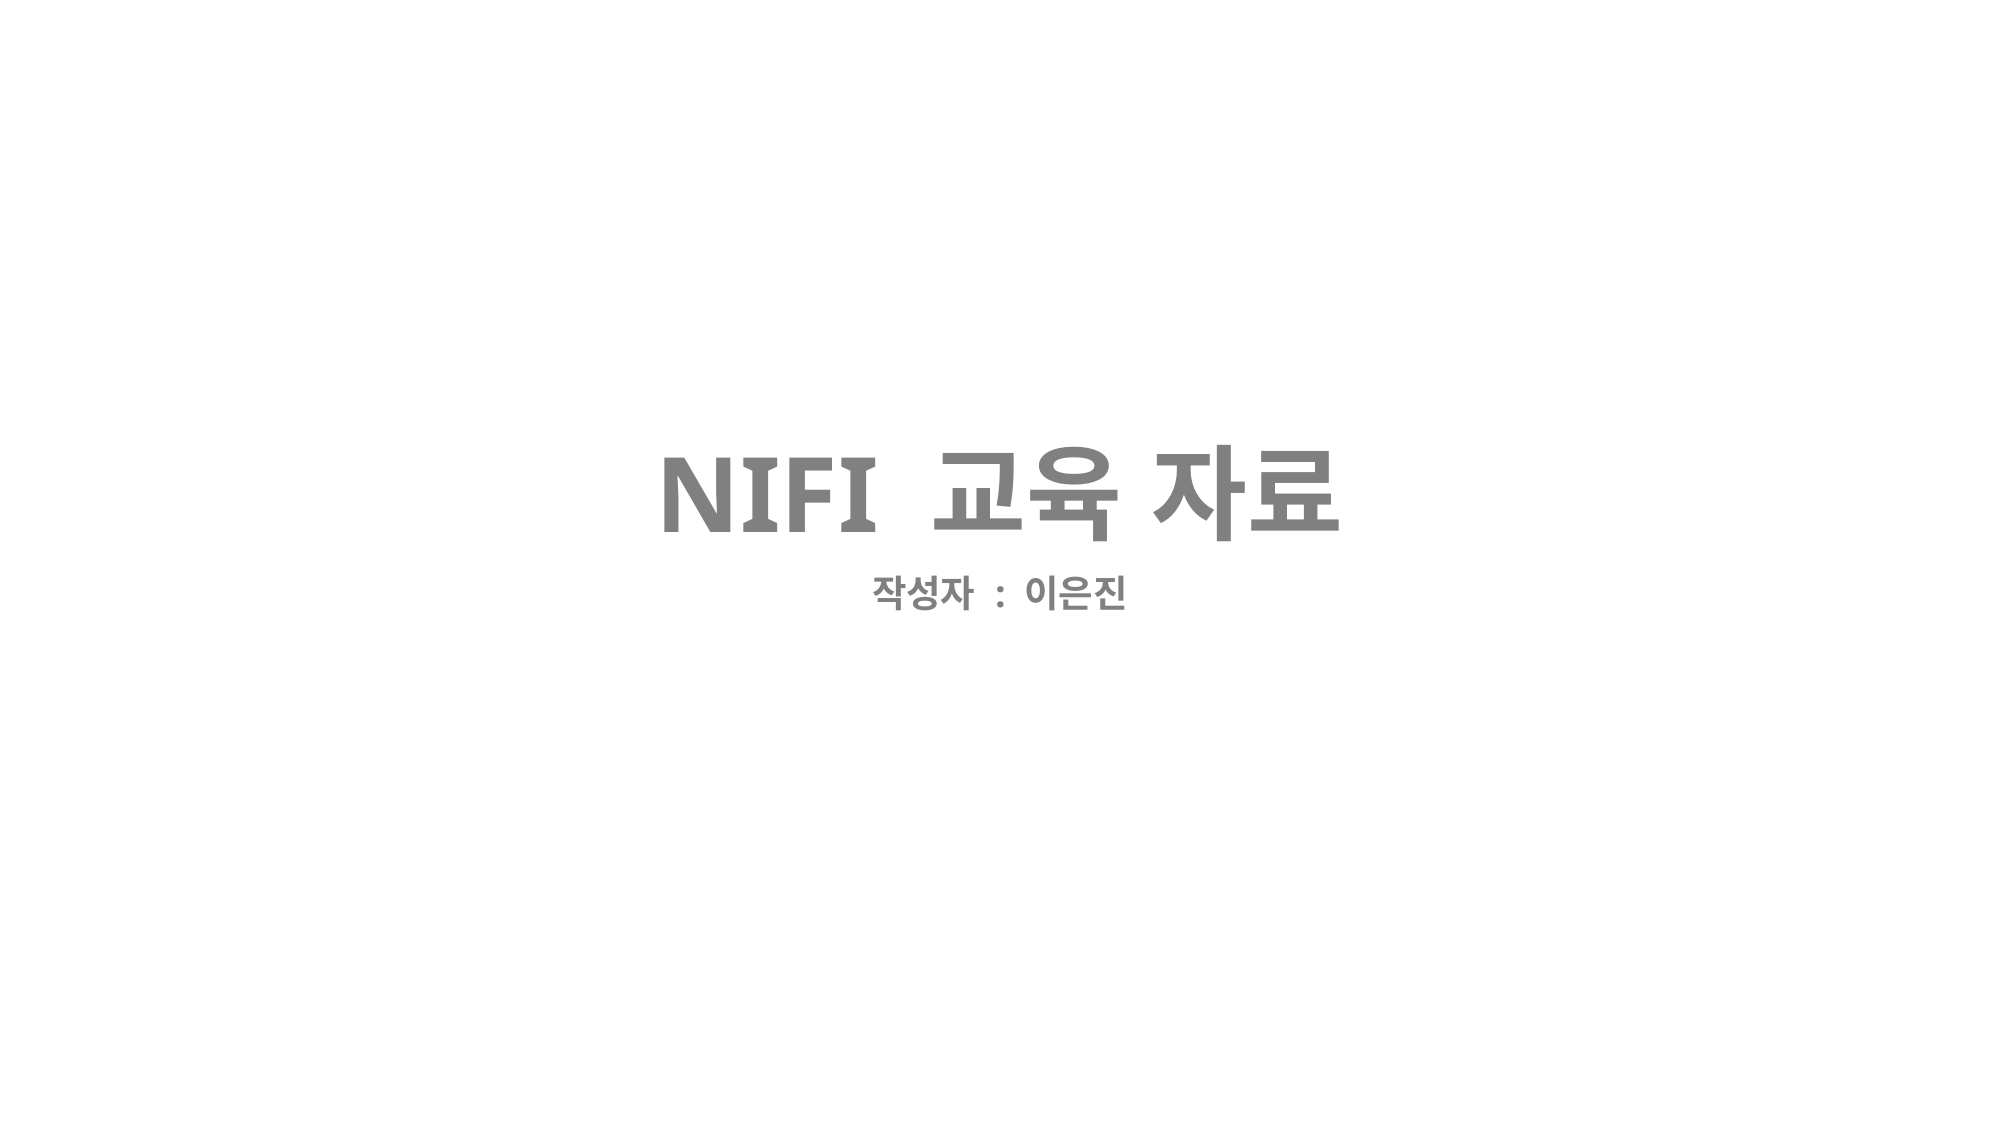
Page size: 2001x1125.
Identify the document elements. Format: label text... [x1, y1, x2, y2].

text_box 작성자 : 이은진 [609, 562, 1391, 623]
text_box NIFI 교육 자료 [609, 421, 1391, 561]
